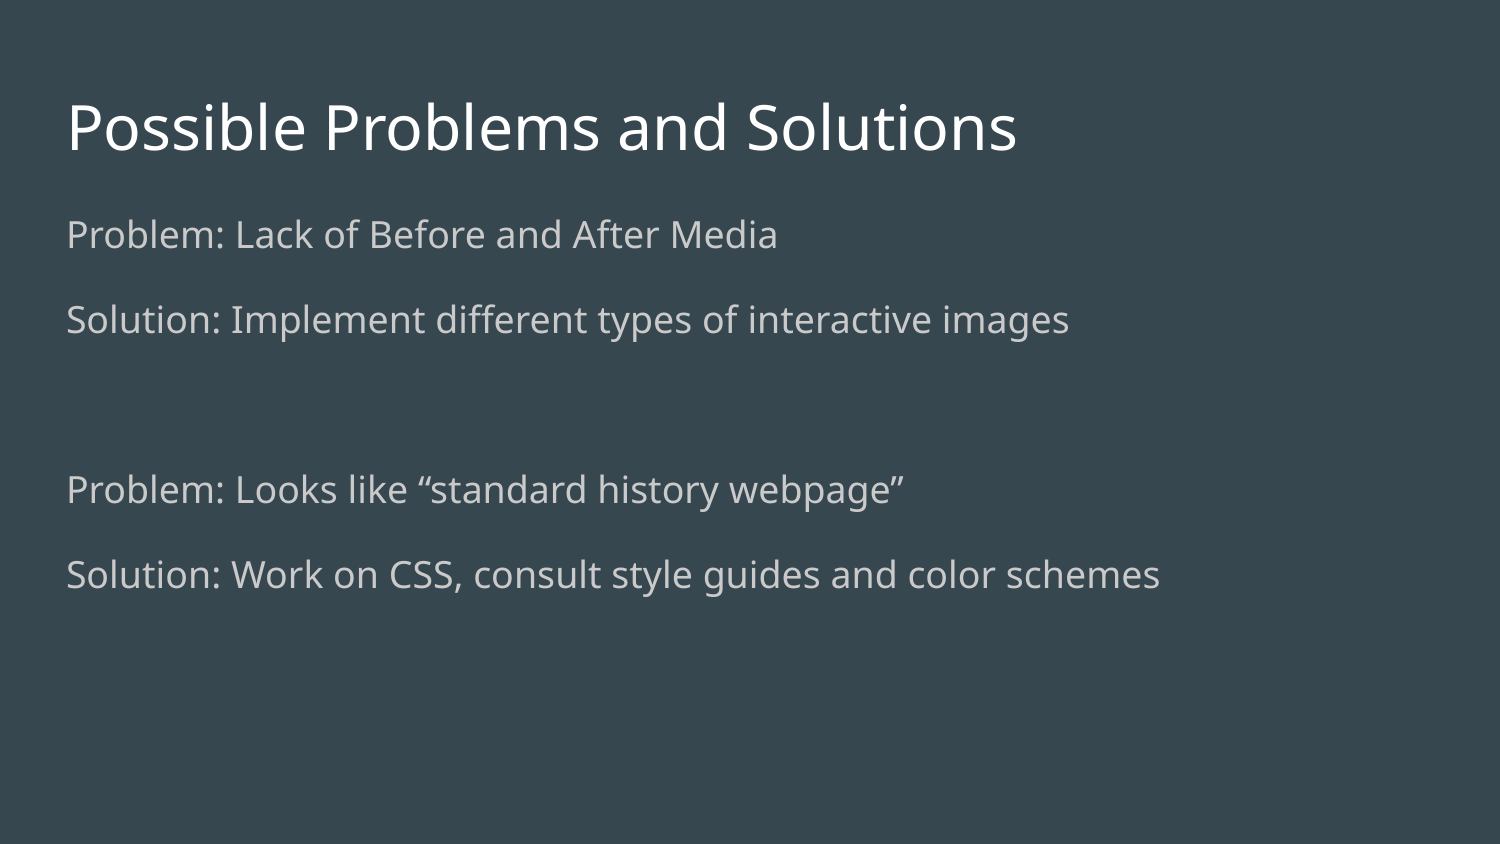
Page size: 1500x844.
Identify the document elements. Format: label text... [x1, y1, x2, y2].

title Possible Problems and Solutions [51, 72, 1449, 167]
list Problem: Lack of Before and After Media Solution: Implement different types of interactive images Problem: Looks like “standard history webpage” Solution: Work on CSS, consult style guides and color schemes [51, 189, 1449, 750]
